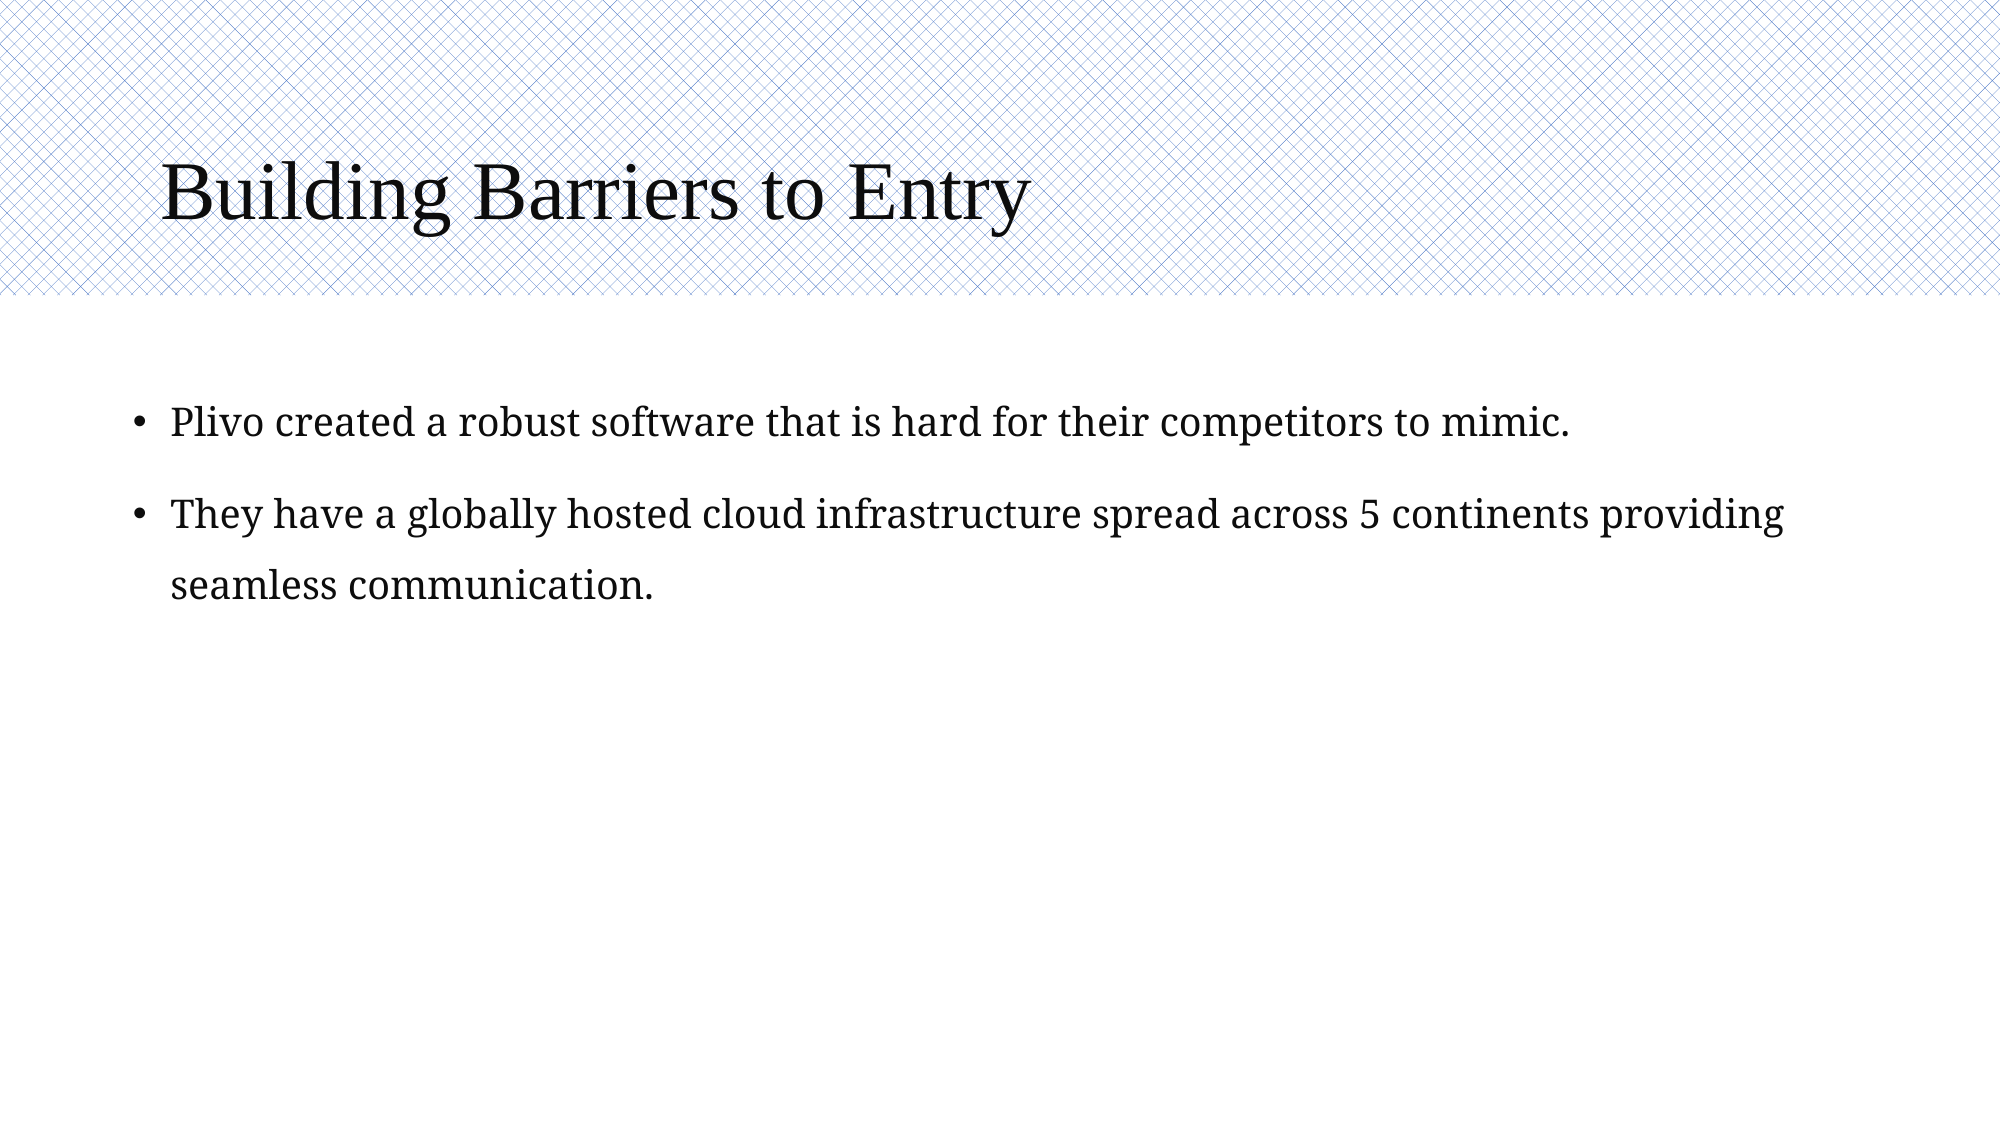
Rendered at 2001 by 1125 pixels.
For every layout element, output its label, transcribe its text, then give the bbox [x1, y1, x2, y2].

list Plivo created a robust software that is hard for their competitors to mimic. They have a globally hosted cloud infrastructure spread across 5 continents providing seamless communication. [117, 365, 1882, 1083]
title Building Barriers to Entry [0, 0, 2000, 296]
